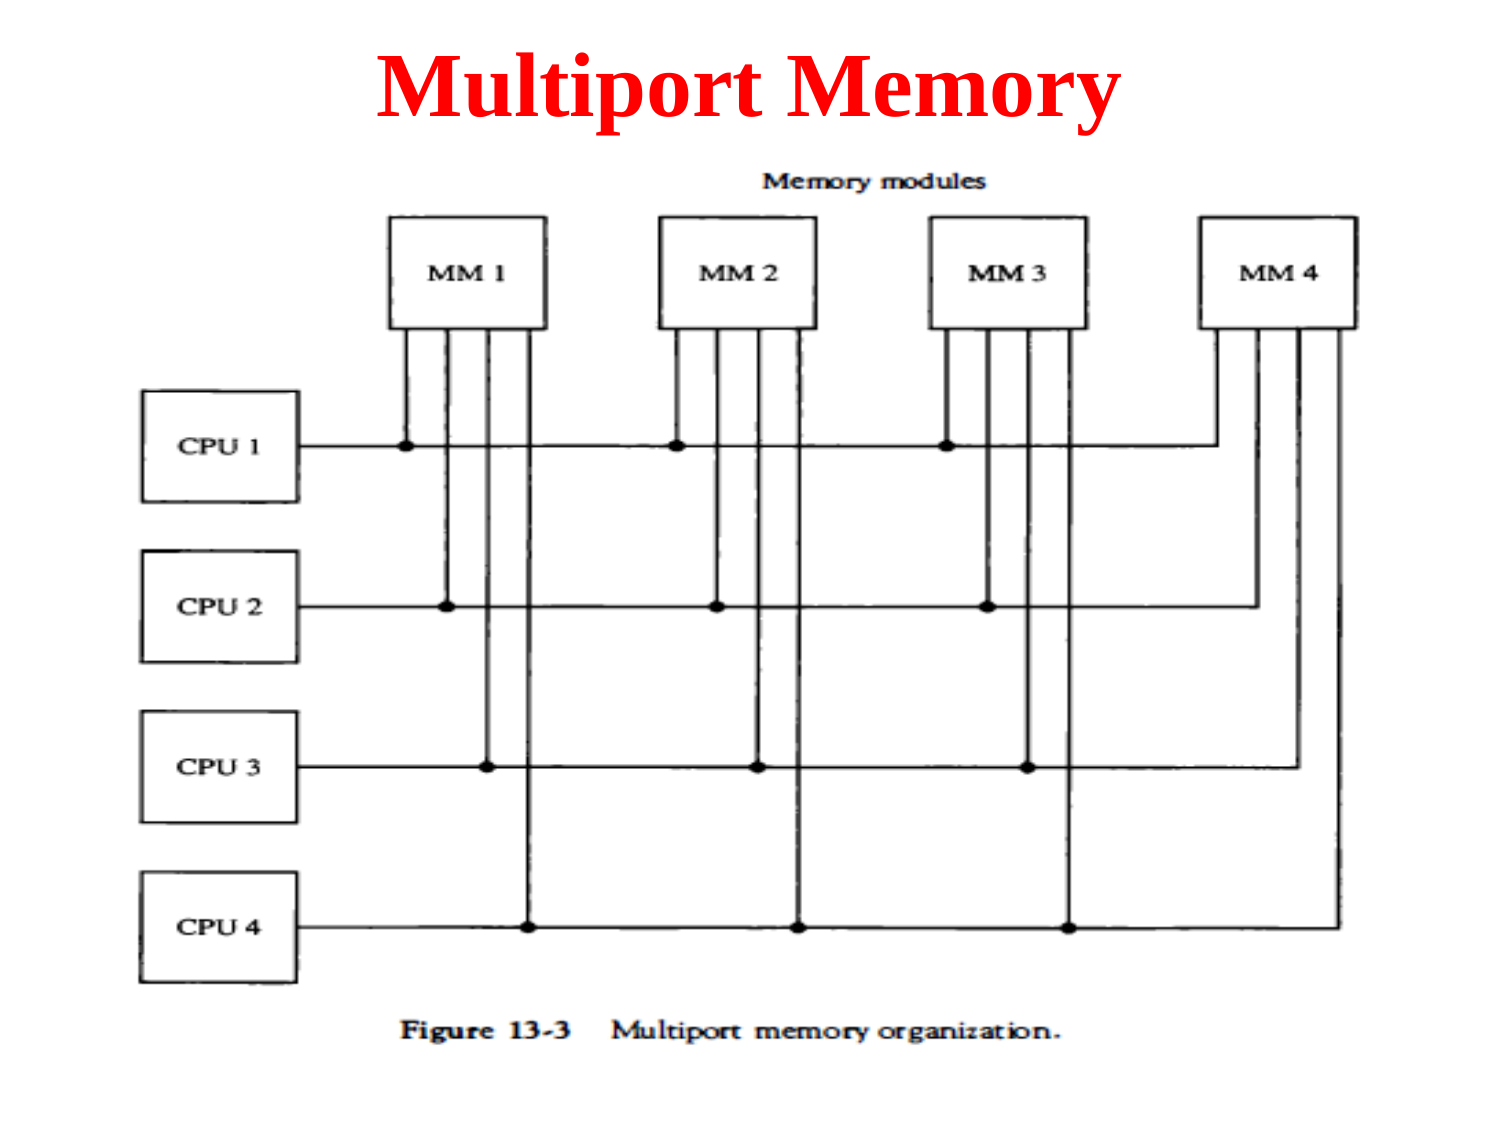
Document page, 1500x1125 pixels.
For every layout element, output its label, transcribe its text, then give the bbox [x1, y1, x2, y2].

title Multiport Memory [75, 12, 1425, 148]
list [137, 149, 1372, 1051]
